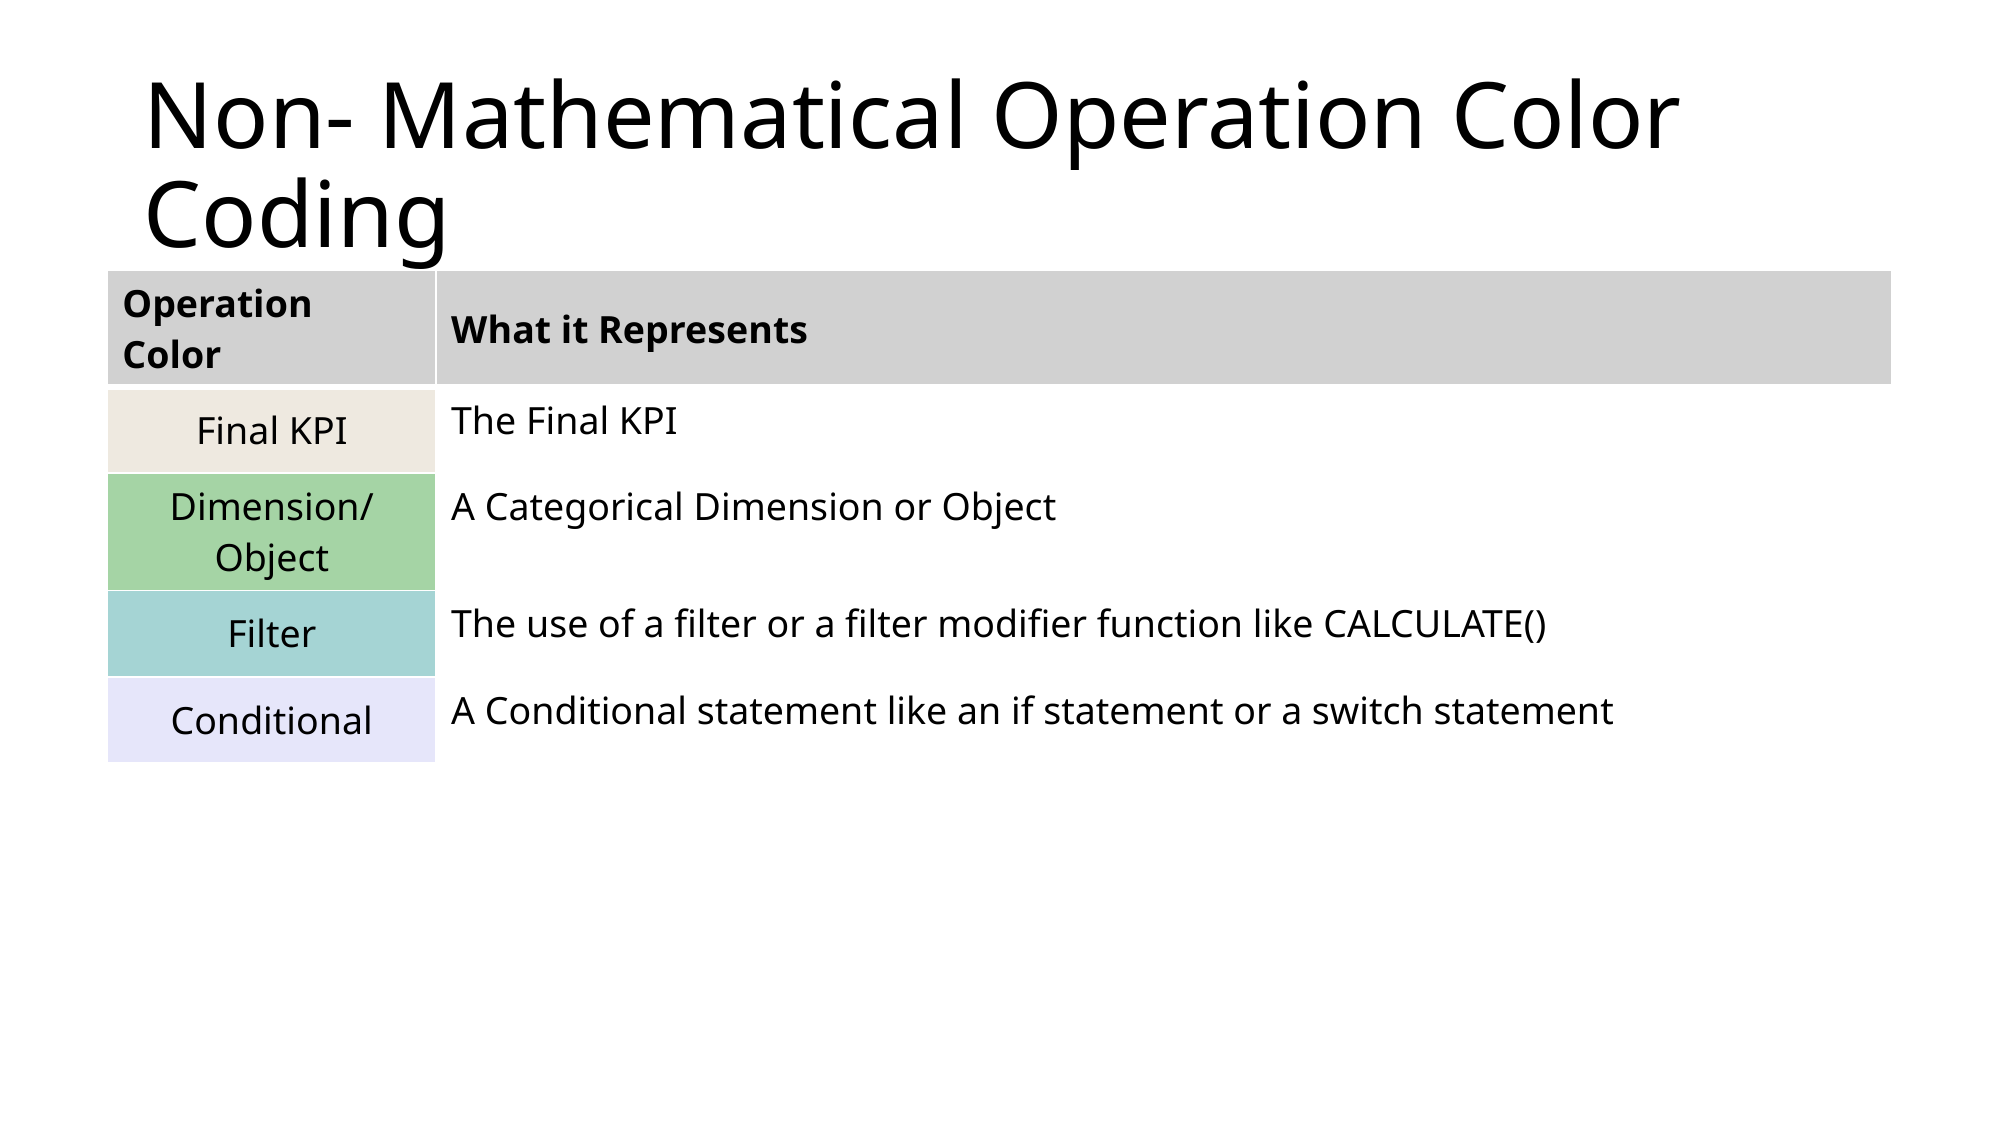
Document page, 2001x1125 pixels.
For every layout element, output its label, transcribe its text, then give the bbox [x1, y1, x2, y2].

table_header Operation Color [108, 271, 435, 384]
table_cell The Final KPI [437, 390, 1891, 472]
title Non- Mathematical Operation Color Coding [128, 59, 1863, 269]
table_cell Final KPI [108, 390, 435, 472]
table_cell Filter [108, 591, 435, 676]
table_header What it Represents [437, 271, 1891, 384]
table_cell The use of a filter or a filter modifier function like CALCULATE() [437, 591, 1891, 676]
table_cell Conditional [108, 678, 435, 762]
table_cell A Categorical Dimension or Object [437, 474, 1891, 590]
table_cell Dimension/Object [108, 474, 435, 590]
table_cell A Conditional statement like an if statement or a switch statement [437, 678, 1891, 762]
